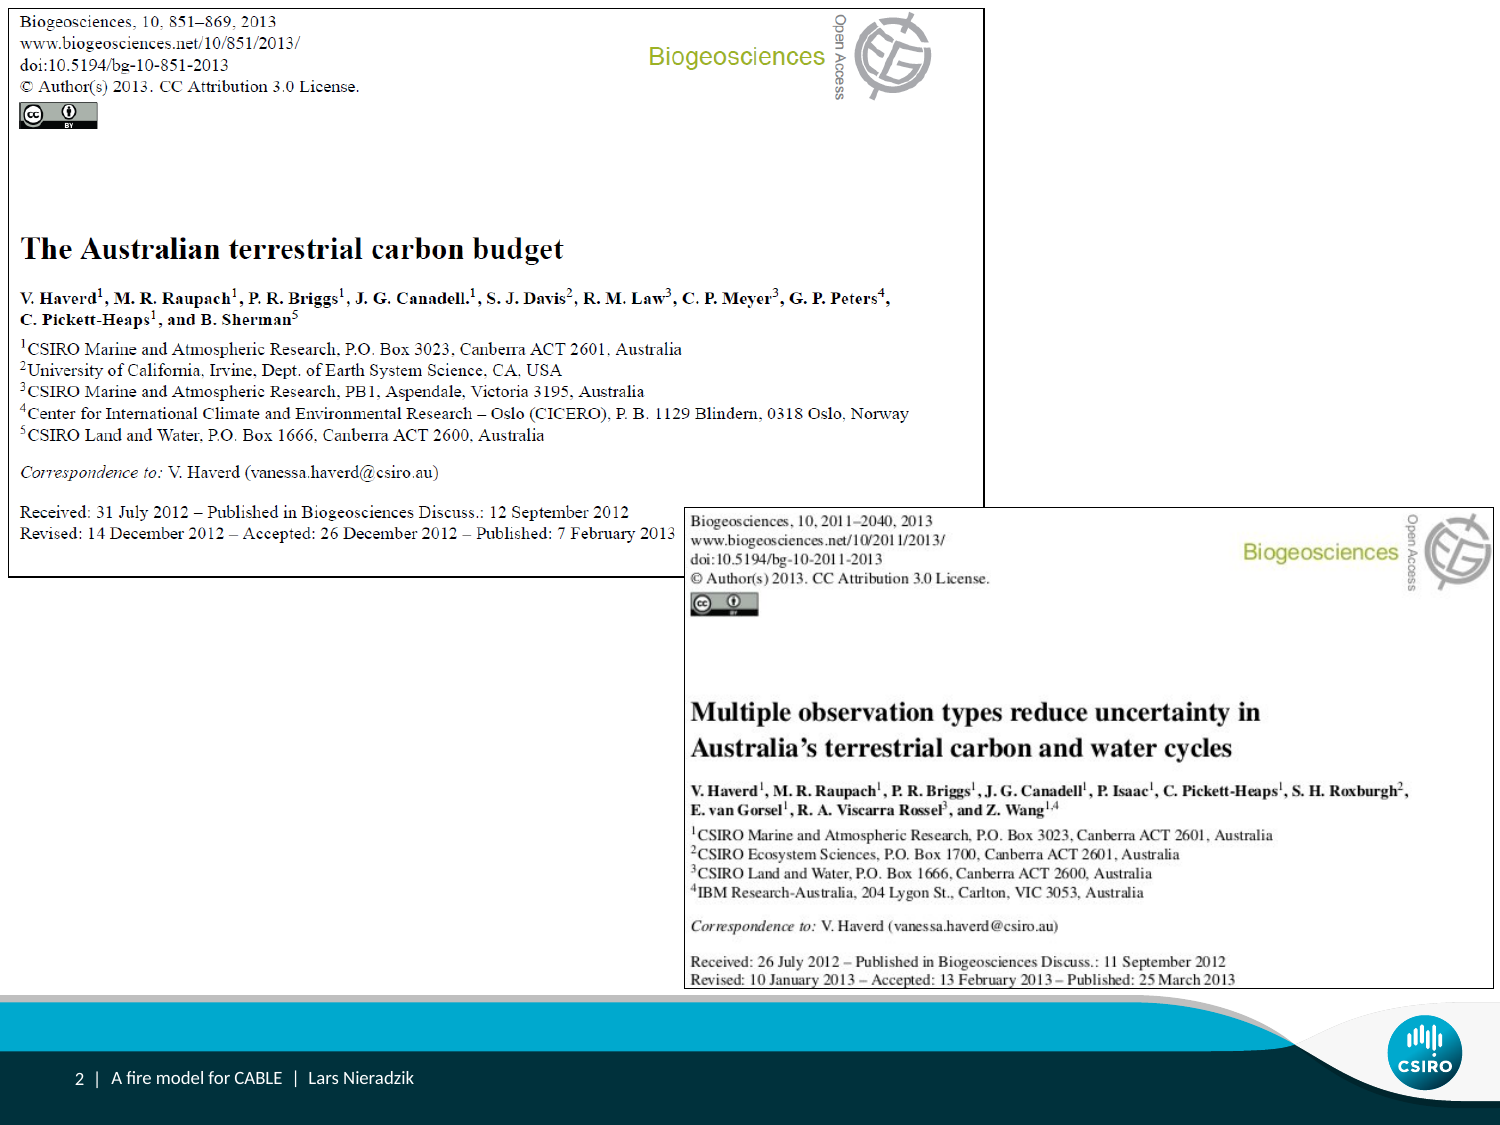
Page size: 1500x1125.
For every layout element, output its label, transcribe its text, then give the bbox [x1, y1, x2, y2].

footer A fire model for CABLE | Lars Nieradzik [111, 1067, 1110, 1088]
slide_number 2 | [54, 1067, 102, 1088]
picture [9, 9, 1494, 990]
